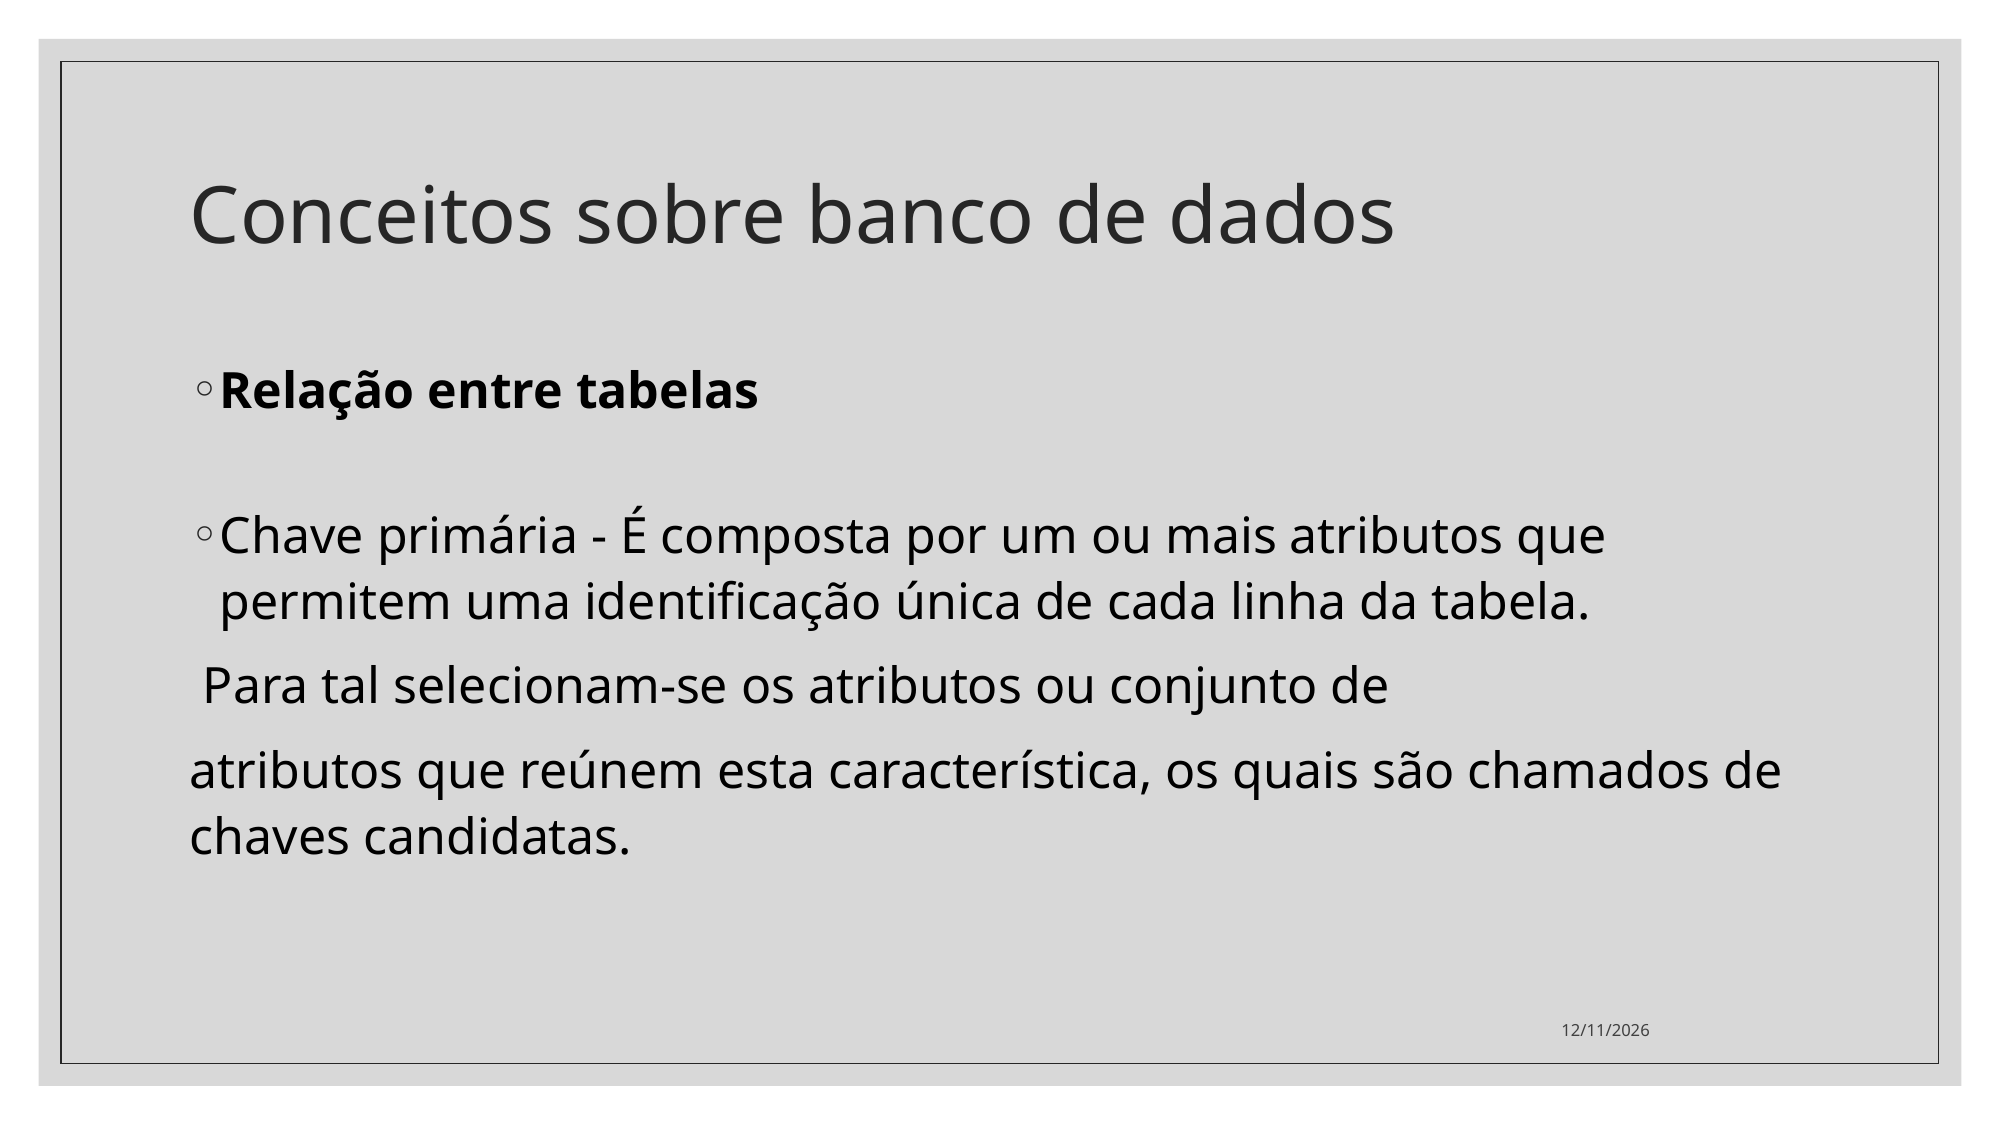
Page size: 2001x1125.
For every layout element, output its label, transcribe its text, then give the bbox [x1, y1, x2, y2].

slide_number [1190, 990, 1665, 1050]
list Relação entre tabelas Chave primária - É composta por um ou mais atributos que permitem uma identificação única de cada linha da tabela. Para tal selecionam-se os atributos ou conjunto de atributos que reúnem esta característica, os quais são chamados de chaves candidatas. [174, 345, 1825, 977]
title Conceitos sobre banco de dados [174, 105, 1825, 331]
